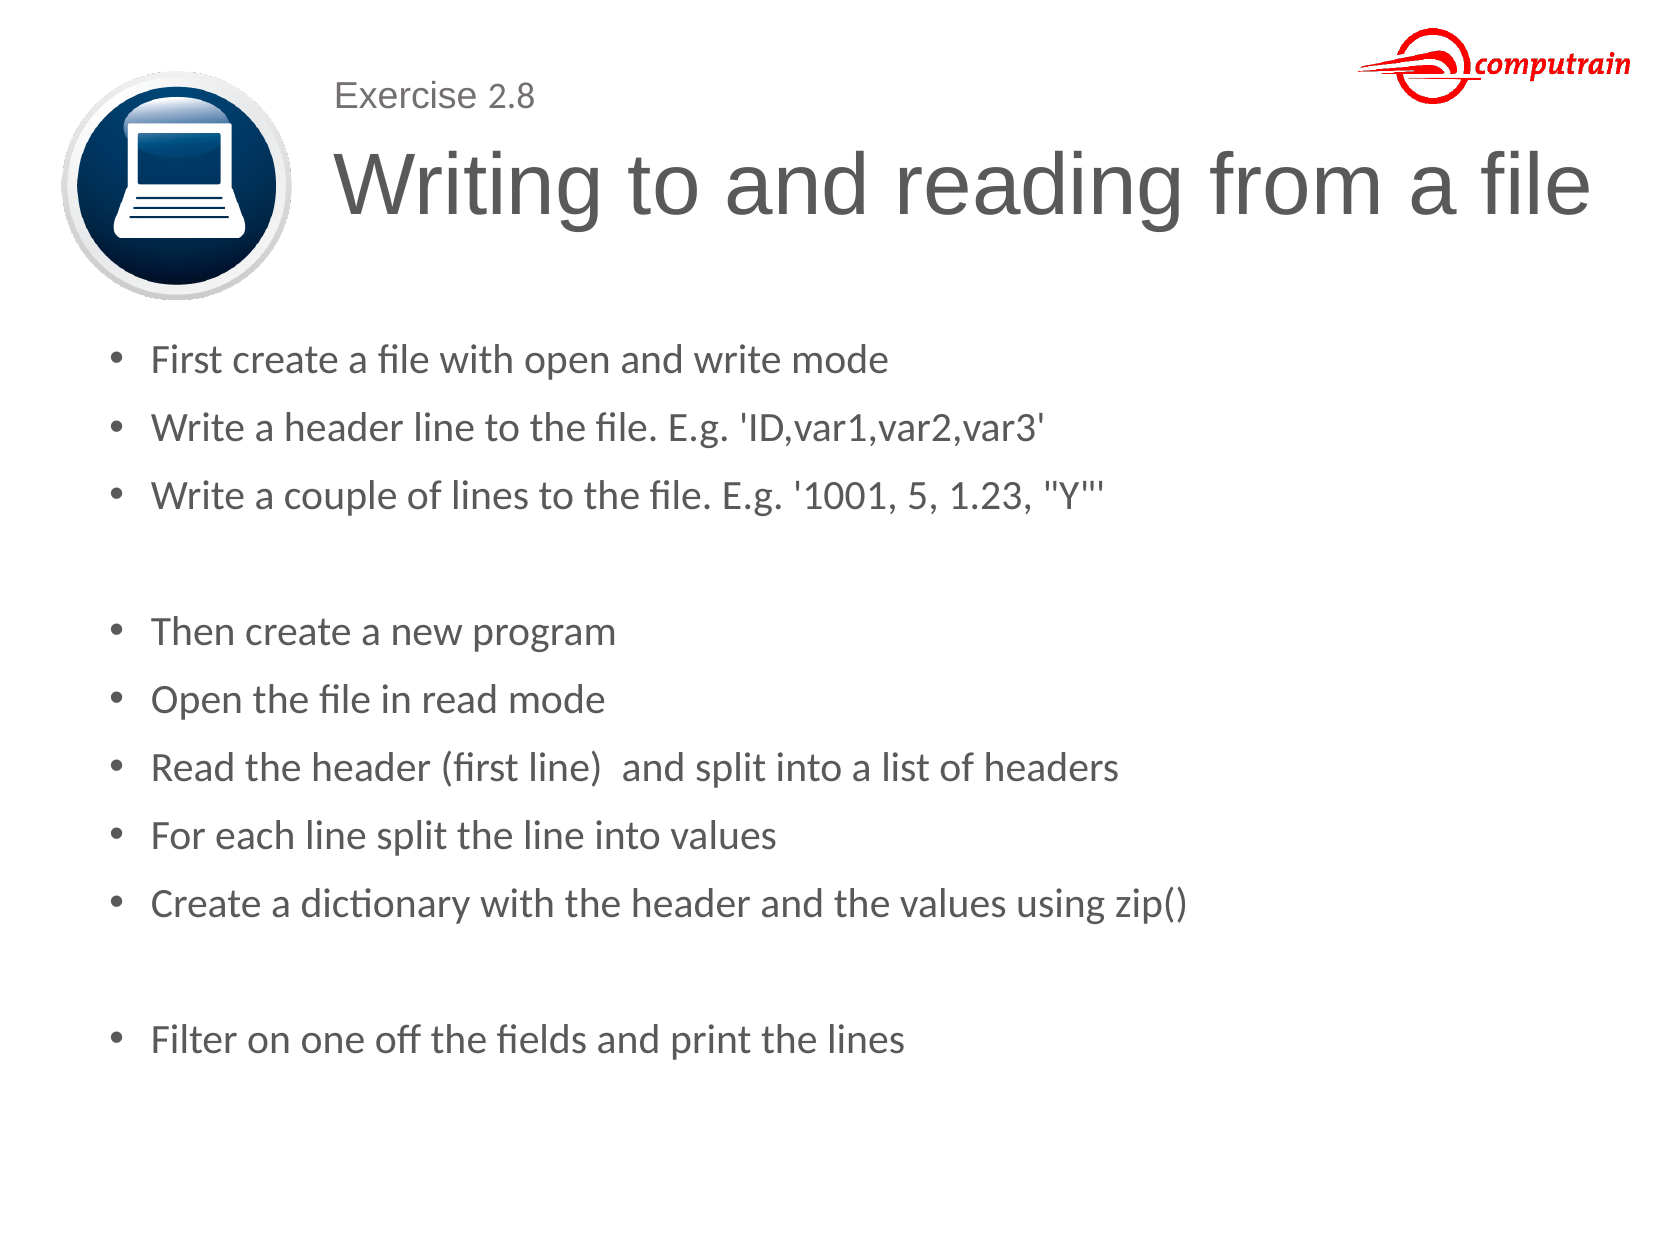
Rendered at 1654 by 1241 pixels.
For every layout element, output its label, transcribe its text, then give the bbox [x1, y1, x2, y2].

list First create a file with open and write mode Write a header line to the file. E.g. 'ID,var1,var2,var3' Write a couple of lines to the file. E.g. '1001, 5, 1.23, "Y"' Then create a new program Open the file in read mode Read the header (first line) and split into a list of headers For each line split the line into values Create a dictionary with the header and the values using zip() Filter on one off the fields and print the lines [94, 330, 1560, 1223]
picture [1358, 28, 1630, 66]
title Writing to and reading from a file [318, 66, 1654, 306]
picture [58, 71, 296, 300]
text_box Exercise 2.8 [318, 63, 721, 124]
